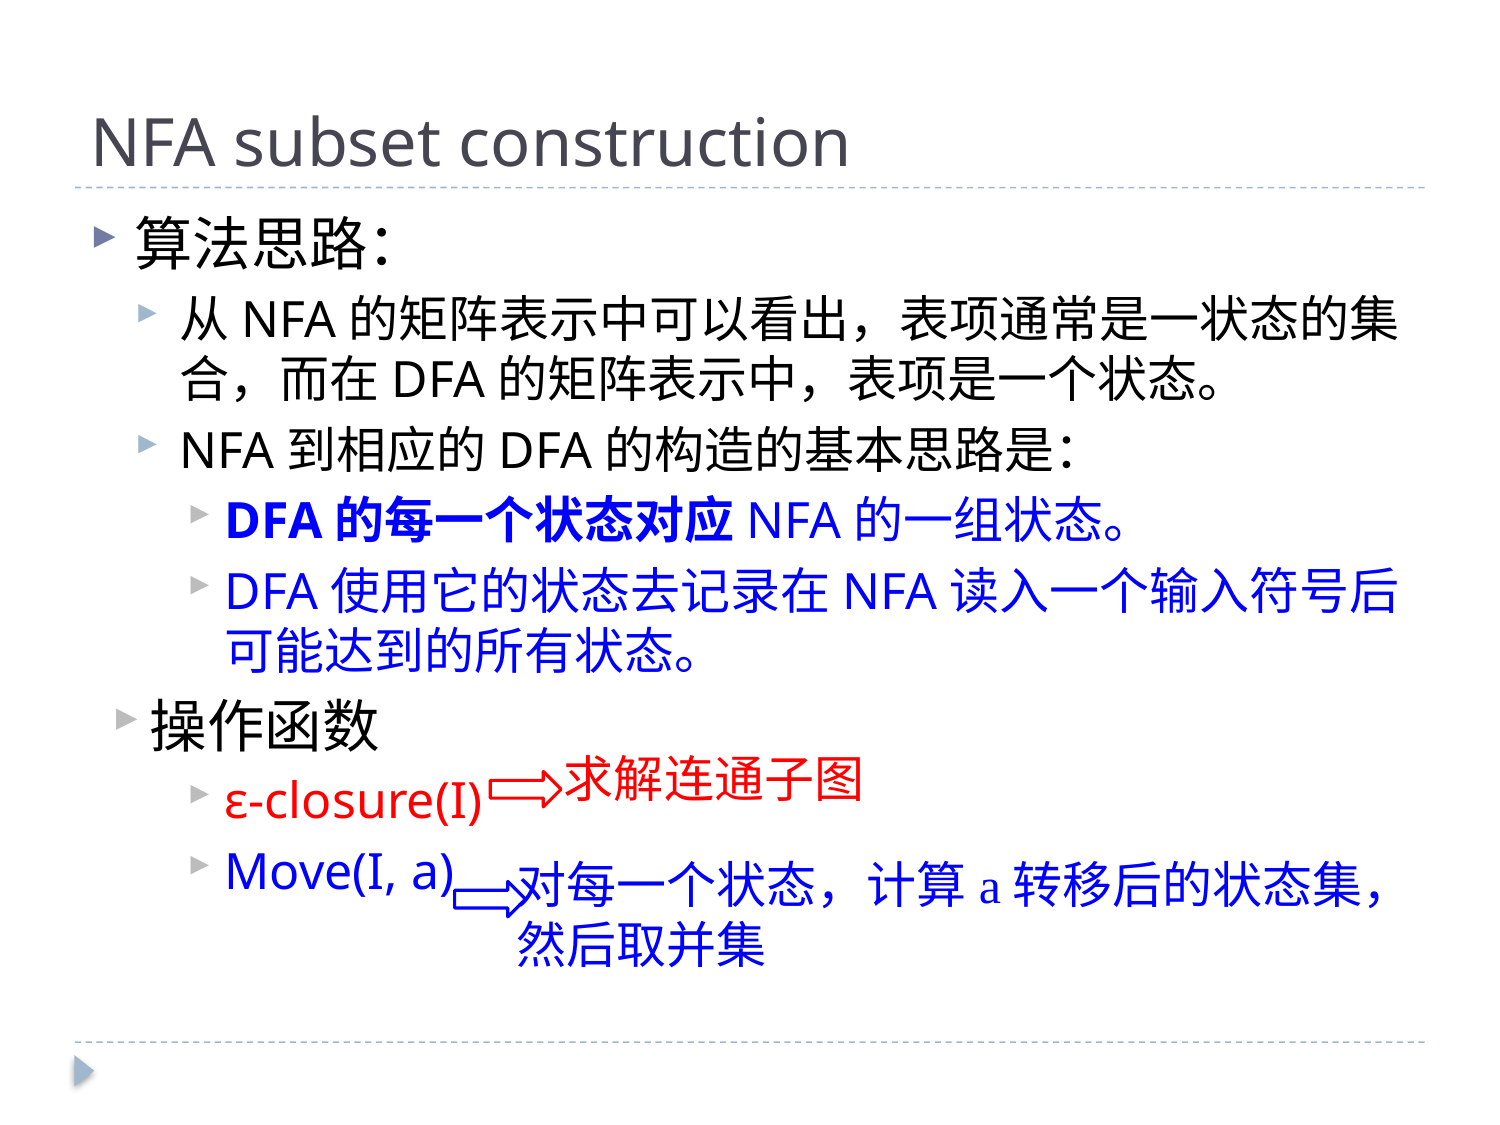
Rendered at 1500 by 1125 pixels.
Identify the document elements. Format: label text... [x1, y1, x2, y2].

title NFA subset construction [74, 24, 1426, 188]
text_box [489, 739, 880, 816]
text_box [454, 845, 1416, 983]
list 算法思路： 从NFA的矩阵表示中可以看出，表项通常是一状态的集合，而在DFA的矩阵表示中，表项是一个状态。 NFA到相应的DFA的构造的基本思路是： DFA的每一个状态对应NFA的一组状态。 DFA使用它的状态去记录在NFA读入一个输入符号后可能达到的所有状态。 操作函数 ε-closure(I) Move(I, a) [74, 199, 1426, 1011]
